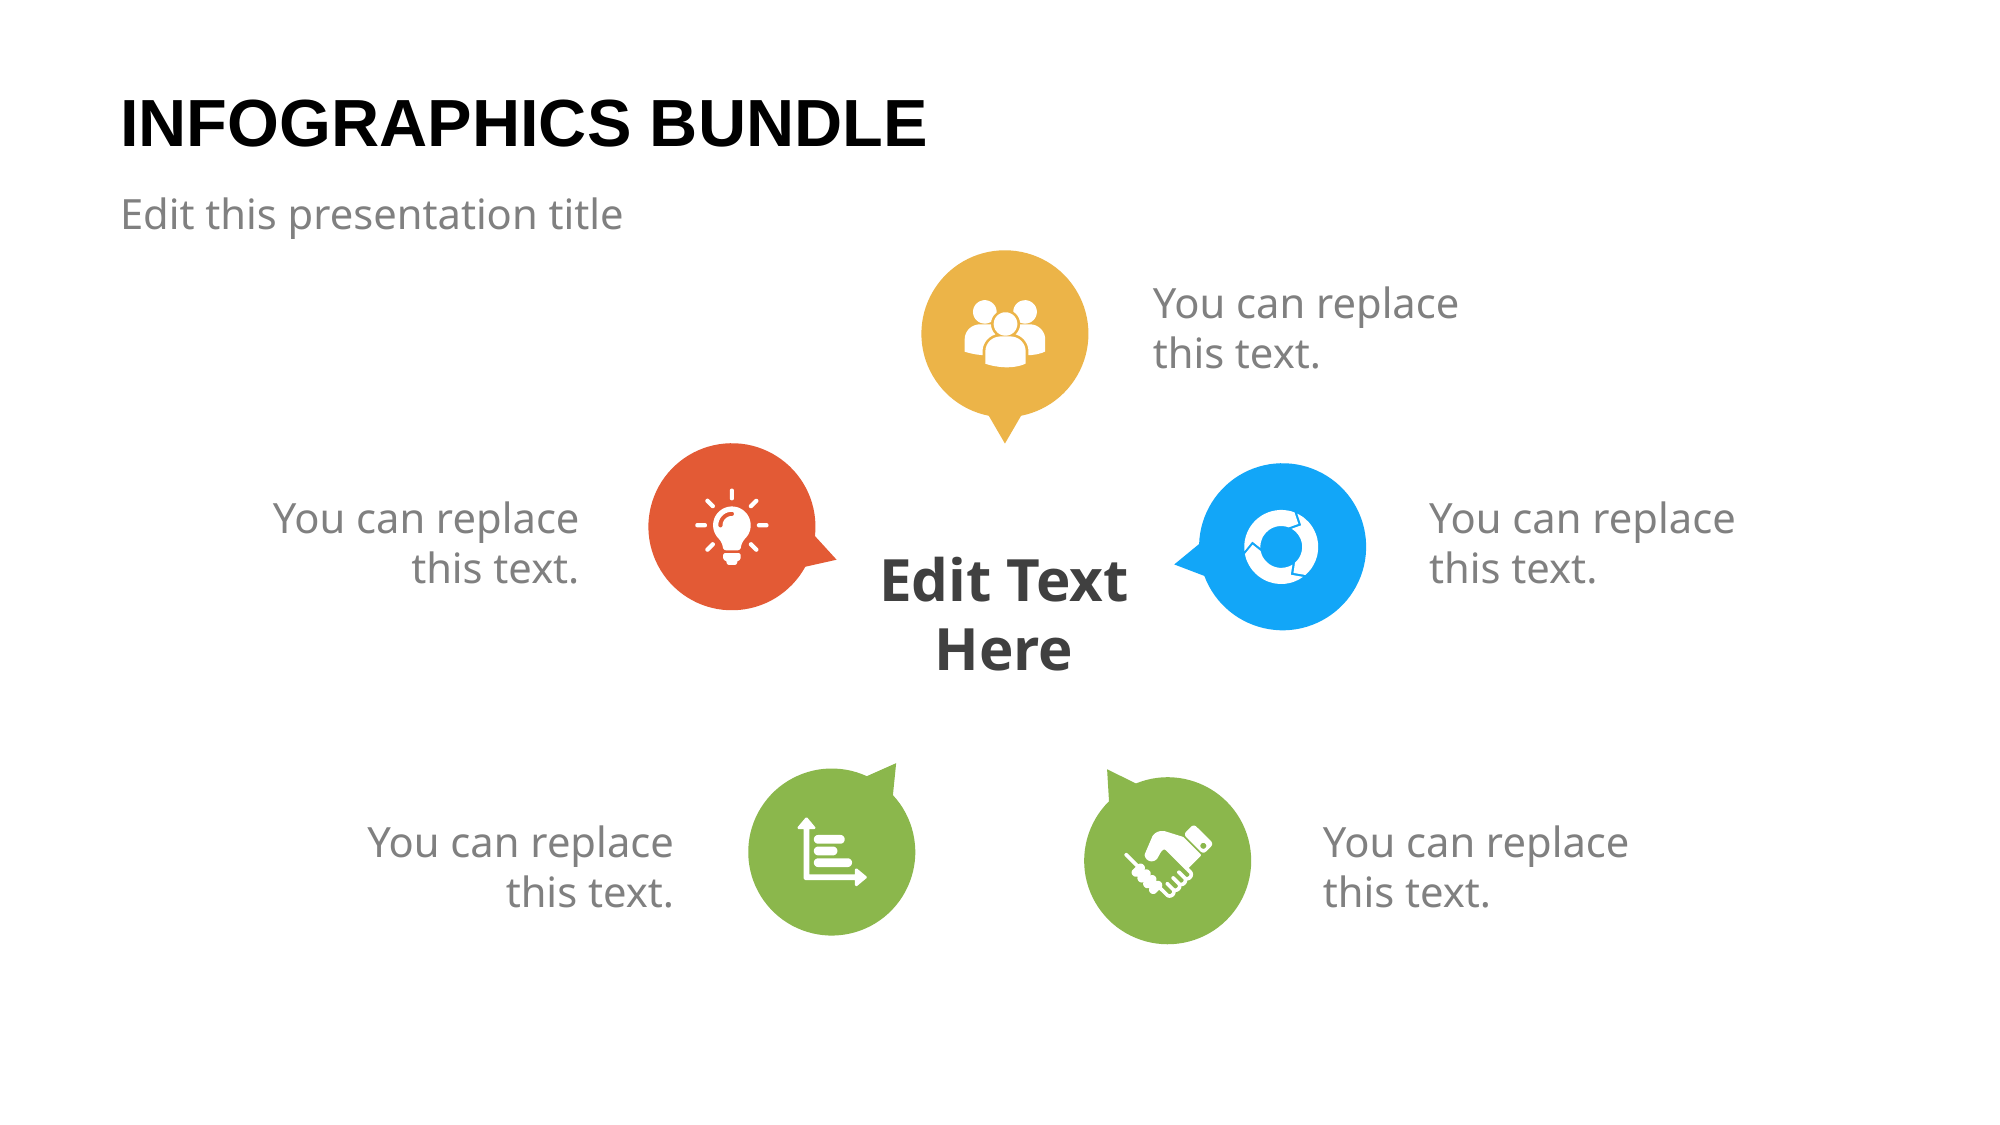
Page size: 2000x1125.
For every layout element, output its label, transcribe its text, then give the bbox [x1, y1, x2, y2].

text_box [1076, 752, 1245, 947]
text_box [755, 744, 924, 939]
text_box You can replace this text. [1308, 808, 1719, 924]
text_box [921, 250, 1089, 444]
title INFOGRAPHICS BUNDLE [99, 61, 1294, 179]
text_box You can replace this text. [183, 484, 595, 600]
text_box You can replace this text. [1138, 269, 1548, 384]
text_box You can replace this text. [1414, 484, 1824, 600]
text_box You can replace this text. [278, 808, 689, 924]
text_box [1172, 465, 1367, 633]
list Edit this presentation title [99, 178, 750, 262]
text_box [1124, 825, 1213, 898]
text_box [647, 446, 842, 615]
text_box Edit Text Here [847, 535, 1161, 690]
